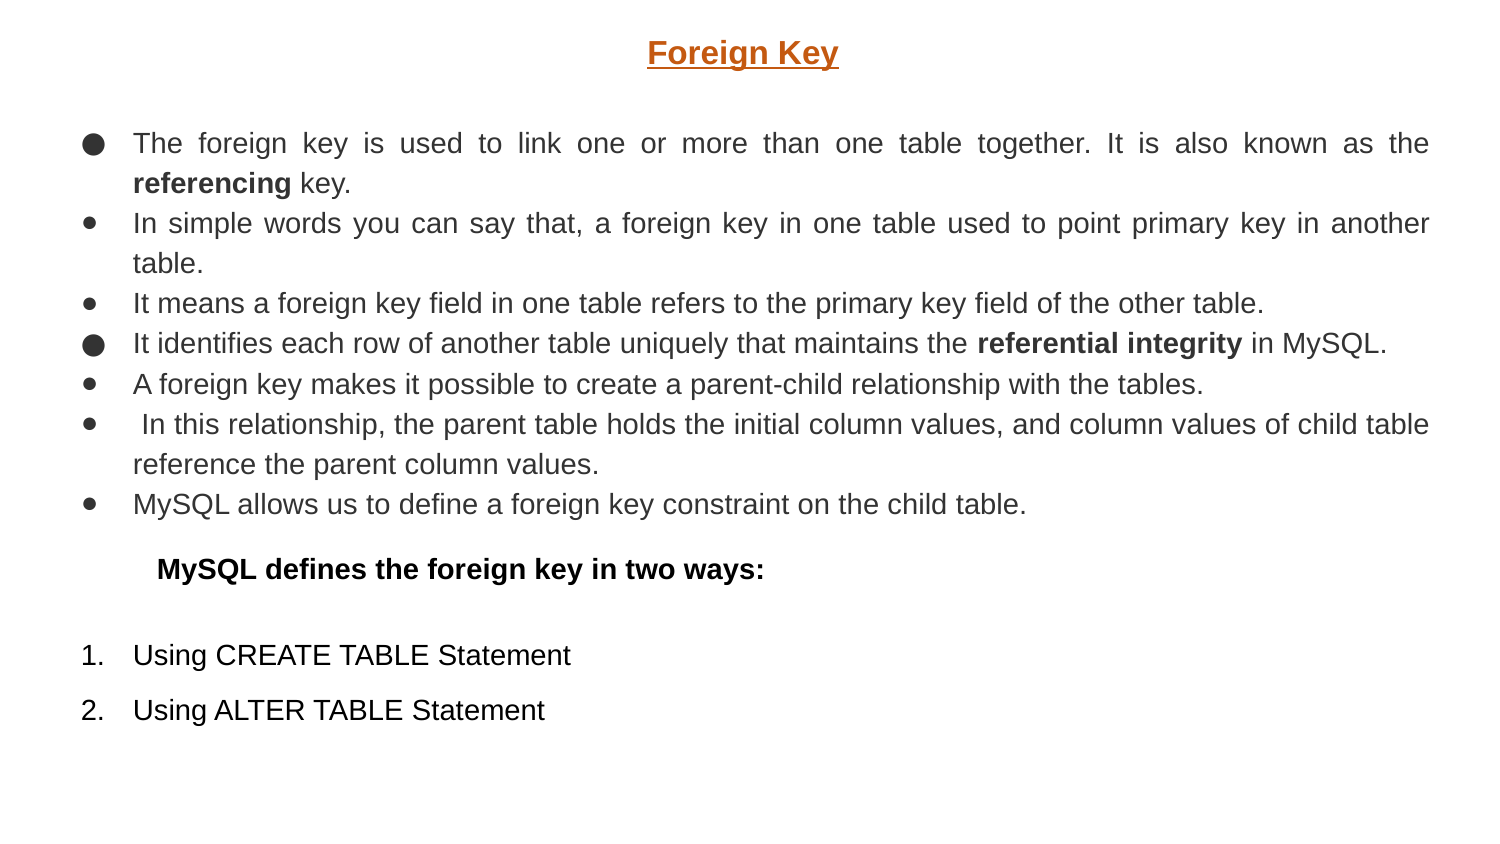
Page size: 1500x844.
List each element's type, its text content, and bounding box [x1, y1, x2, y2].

text_box Foreign Key [39, 16, 1447, 87]
text_box The foreign key is used to link one or more than one table together. It is also known as the referencing key. In simple words you can say that, a foreign key in one table used to point primary key in another table. It means a foreign key field in one table refers to the primary key field of the other table. It identifies each row of another table uniquely that maintains the referential integrity in MySQL. A foreign key makes it possible to create a parent-child relationship with the tables. In this relationship, the parent table holds the initial column values, and column values of child table reference the parent column values. MySQL allows us to define a foreign key constraint on the child table. MySQL defines the foreign key in two ways: Using CREATE TABLE Statement Using ALTER TABLE Statement [42, 103, 1447, 741]
